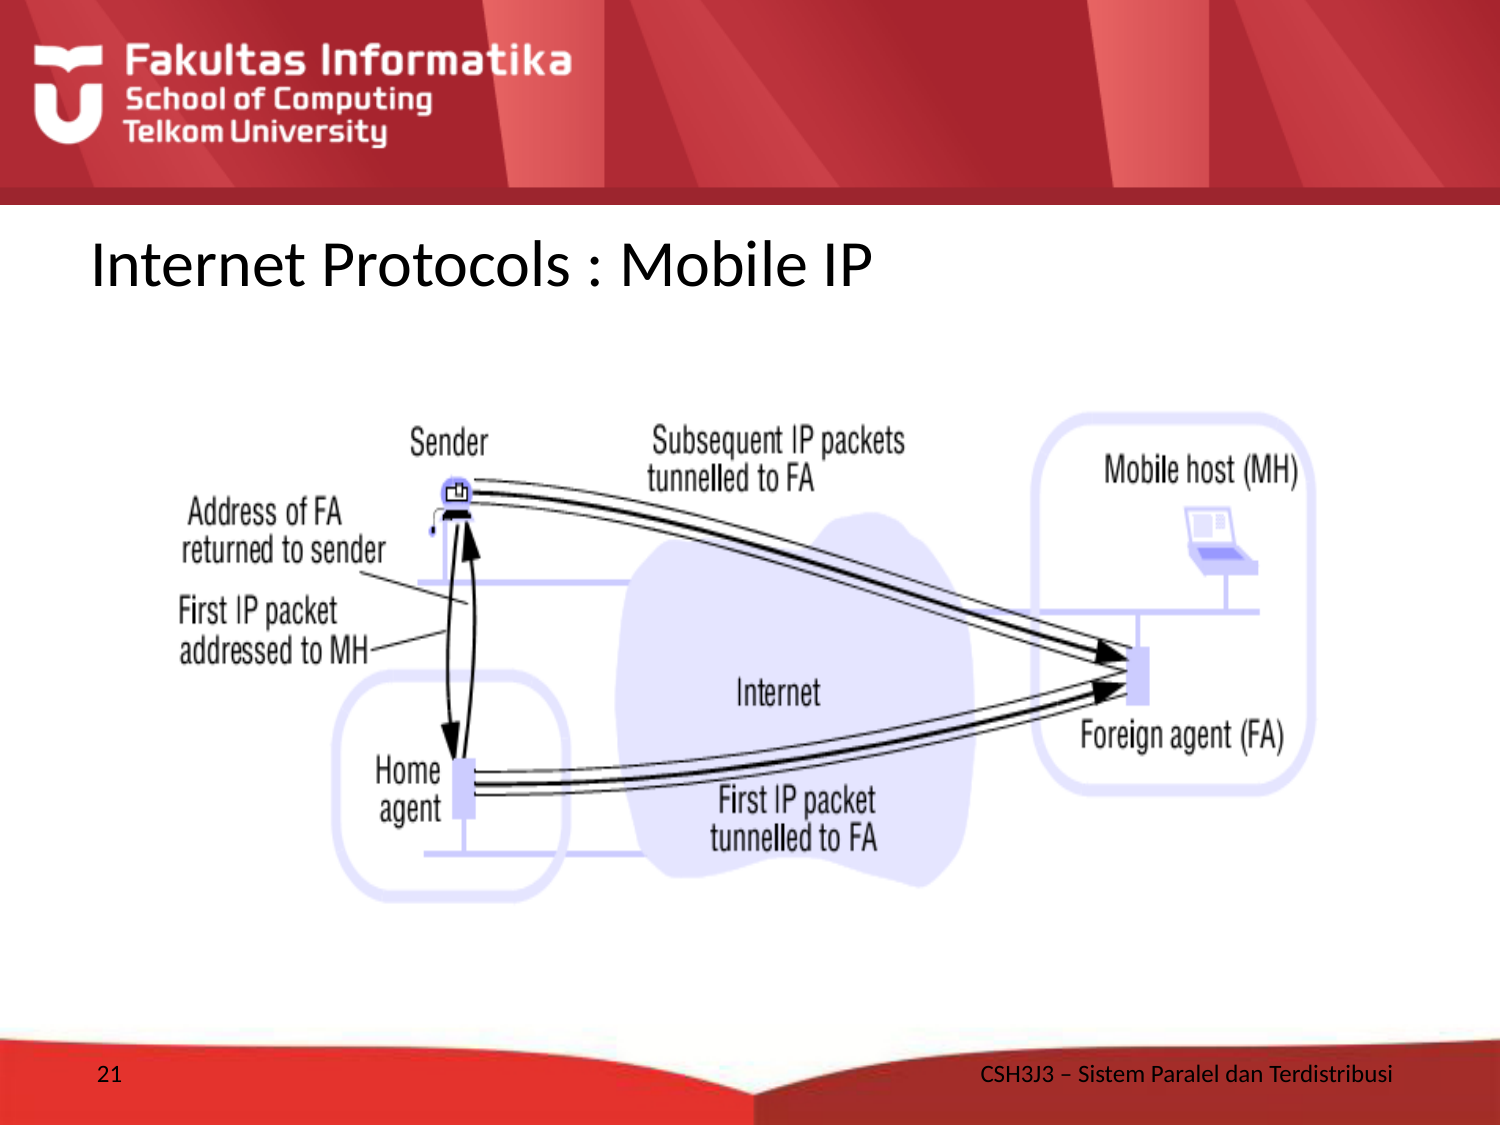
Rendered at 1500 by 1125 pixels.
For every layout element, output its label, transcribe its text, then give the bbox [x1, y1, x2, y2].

picture [158, 378, 1342, 925]
picture [0, 0, 1500, 205]
slide_number 21 [75, 1042, 138, 1103]
picture [0, 1024, 1500, 1125]
footer CSH3J3 – Sistem Paralel dan Terdistribusi [950, 1042, 1425, 1103]
title Internet Protocols : Mobile IP [75, 212, 1425, 308]
